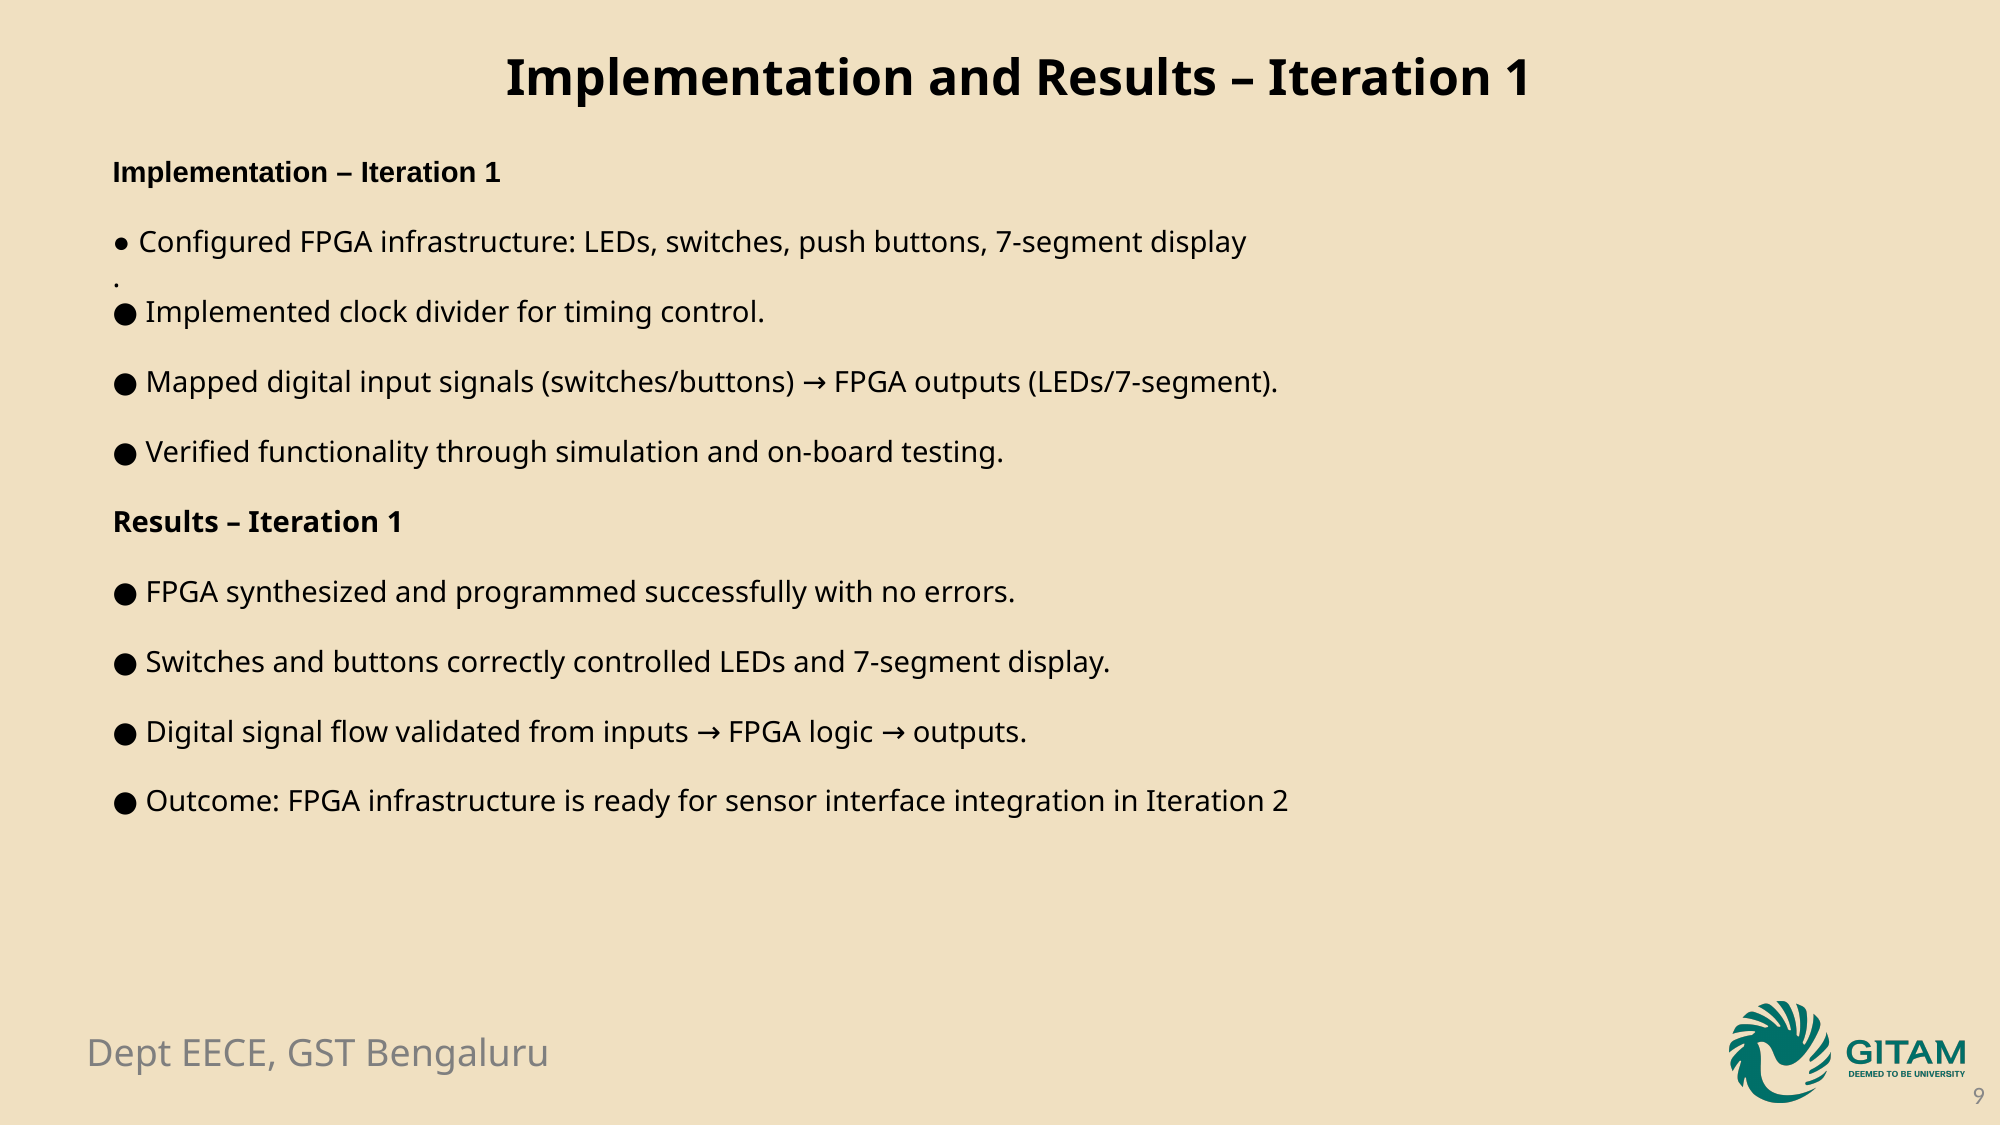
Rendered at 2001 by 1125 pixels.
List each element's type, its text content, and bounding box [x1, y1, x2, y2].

text_box Implementation – Iteration 1 ● Configured FPGA infrastructure: LEDs, switches, push buttons, 7-segment display . ● Implemented clock divider for timing control. ● Mapped digital input signals (switches/buttons) → FPGA outputs (LEDs/7-segment). ● Verified functionality through simulation and on-board testing. Results – Iteration 1 ● FPGA synthesized and programmed successfully with no errors. ● Switches and buttons correctly controlled LEDs and 7-segment display. ● Digital signal flow validated from inputs → FPGA logic → outputs. ● Outcome: FPGA infrastructure is ready for sensor interface integration in Iteration 2 [97, 145, 1956, 1087]
text_box Implementation and Results – Iteration 1 [163, 38, 1889, 119]
picture [1956, 1001, 1965, 1065]
slide_number 9 [1550, 1065, 2000, 1125]
